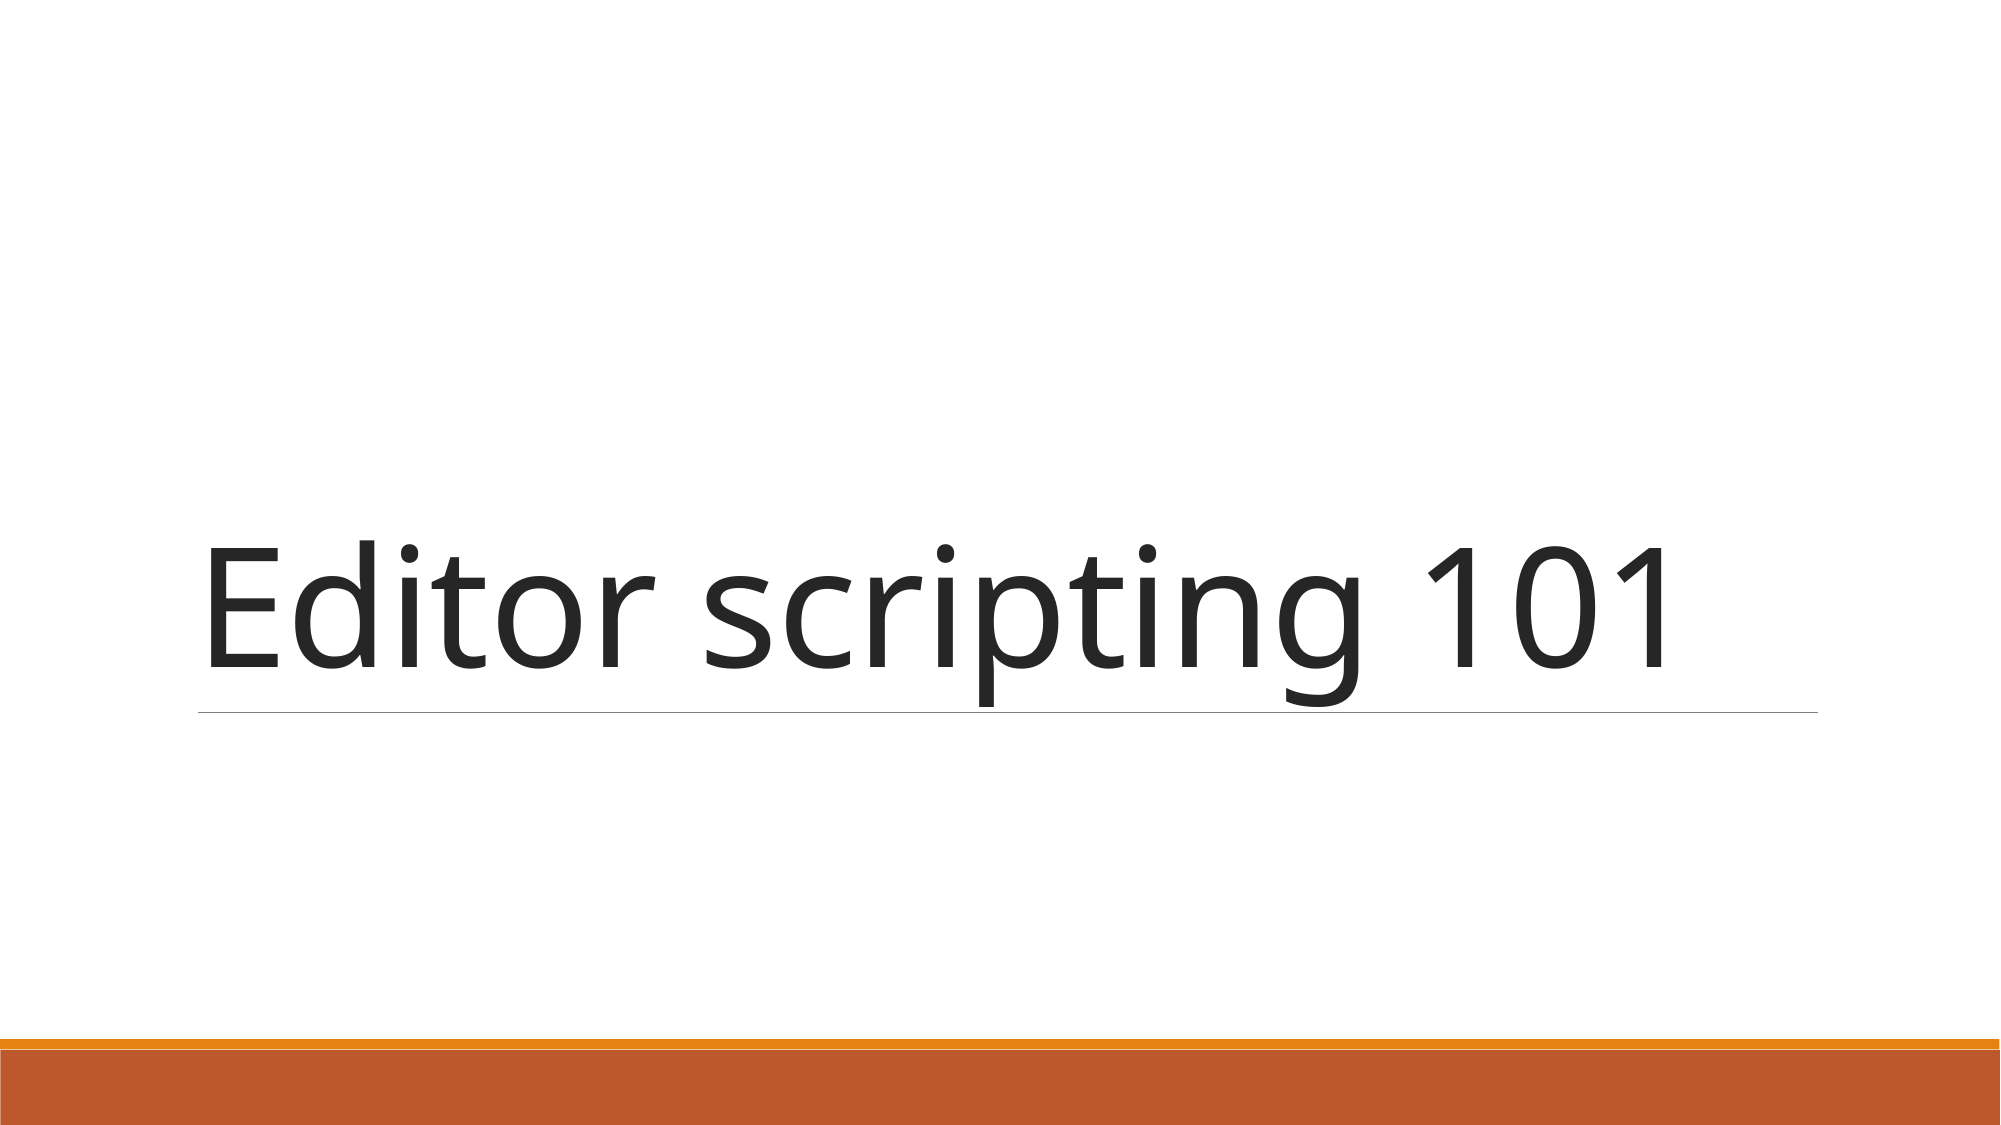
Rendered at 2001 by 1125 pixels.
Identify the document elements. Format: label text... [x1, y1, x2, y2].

title Editor scripting 101 [180, 124, 1830, 710]
